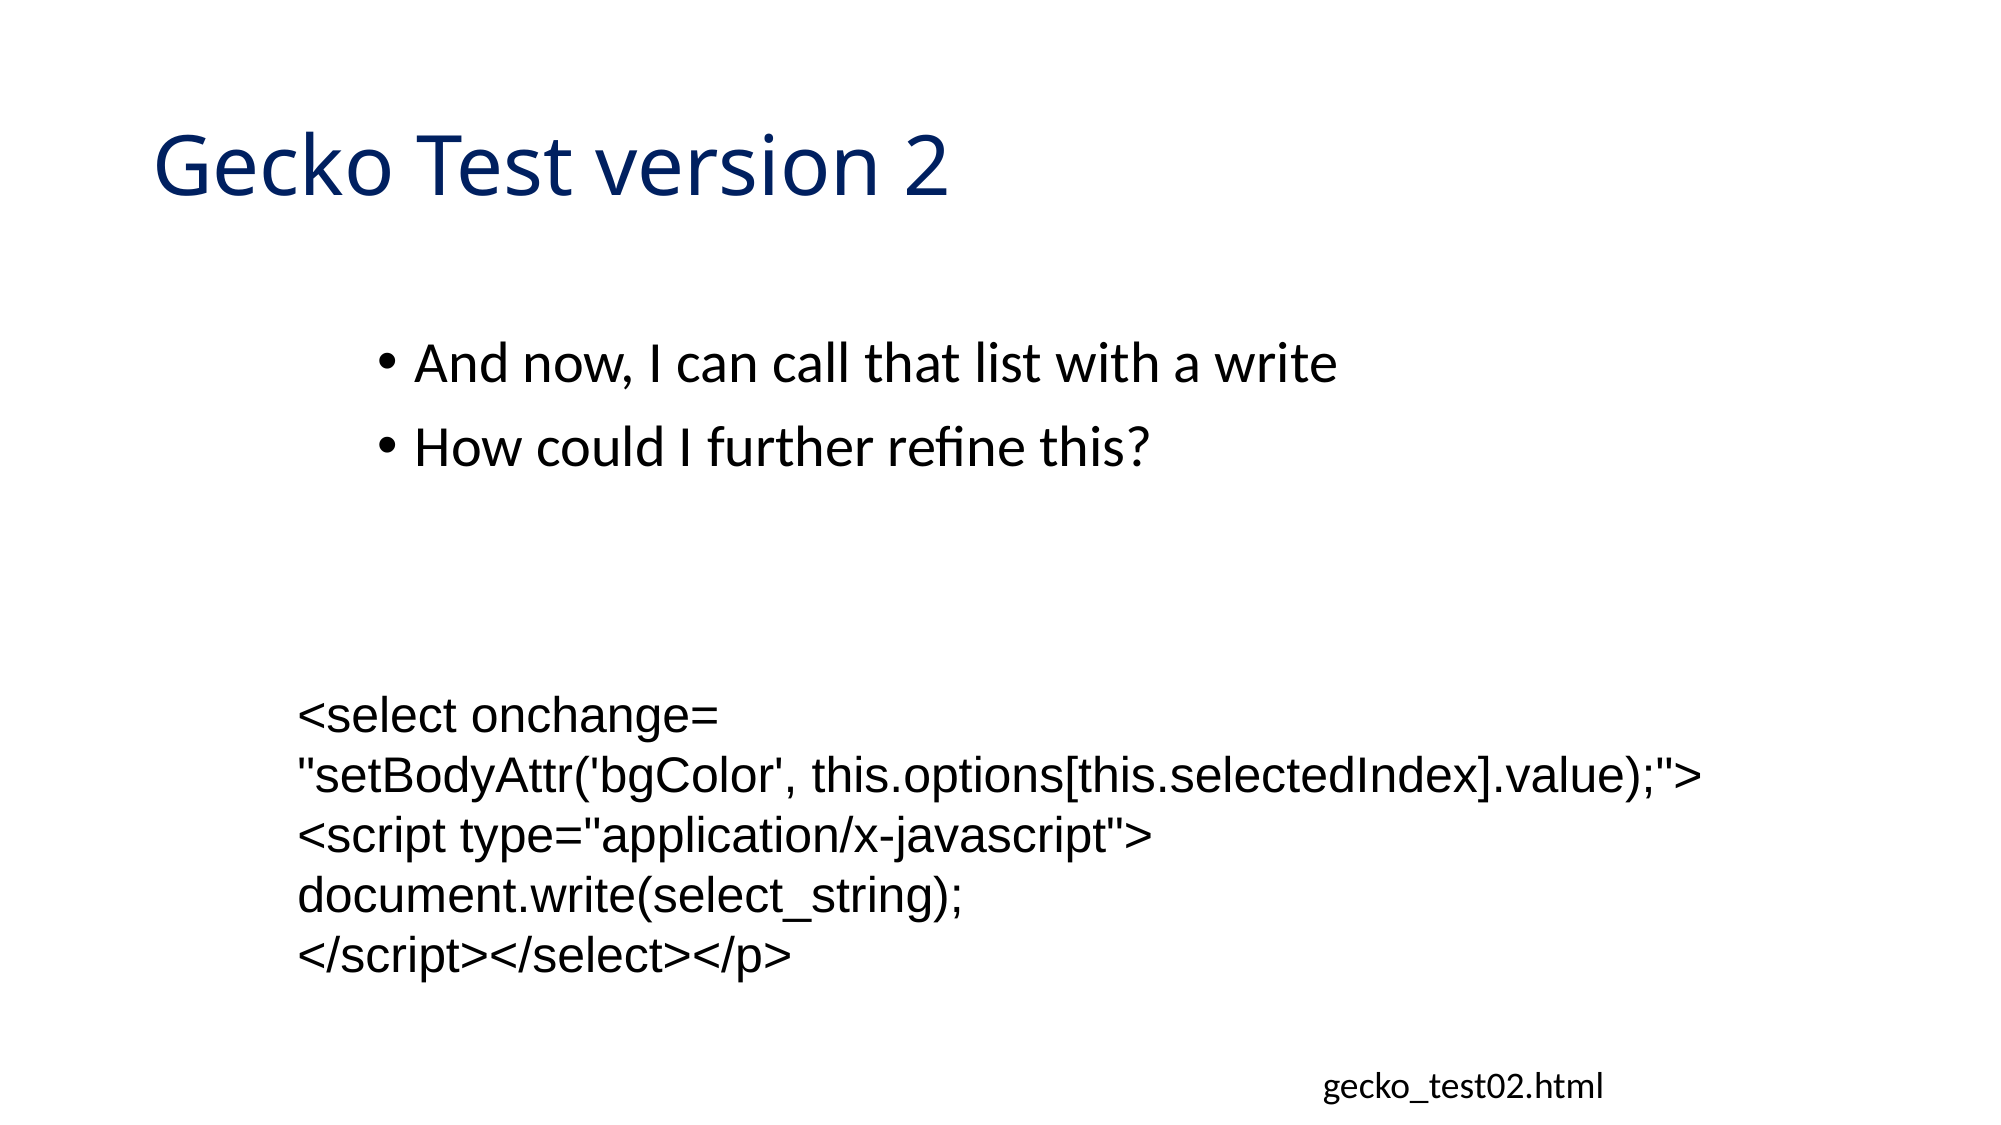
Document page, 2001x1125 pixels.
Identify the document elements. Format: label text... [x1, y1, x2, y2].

list And now, I can call that list with a write How could I further refine this? [362, 324, 1638, 500]
text_box gecko_test02.html [1308, 1054, 1620, 1114]
title Gecko Test version 2 [137, 59, 1863, 278]
text_box <select onchange= "setBodyAttr('bgColor', this.options[this.selectedIndex].value);"> <script type="application/x-javascript"> document.write(select_string); </script></select></p> [282, 674, 1719, 990]
